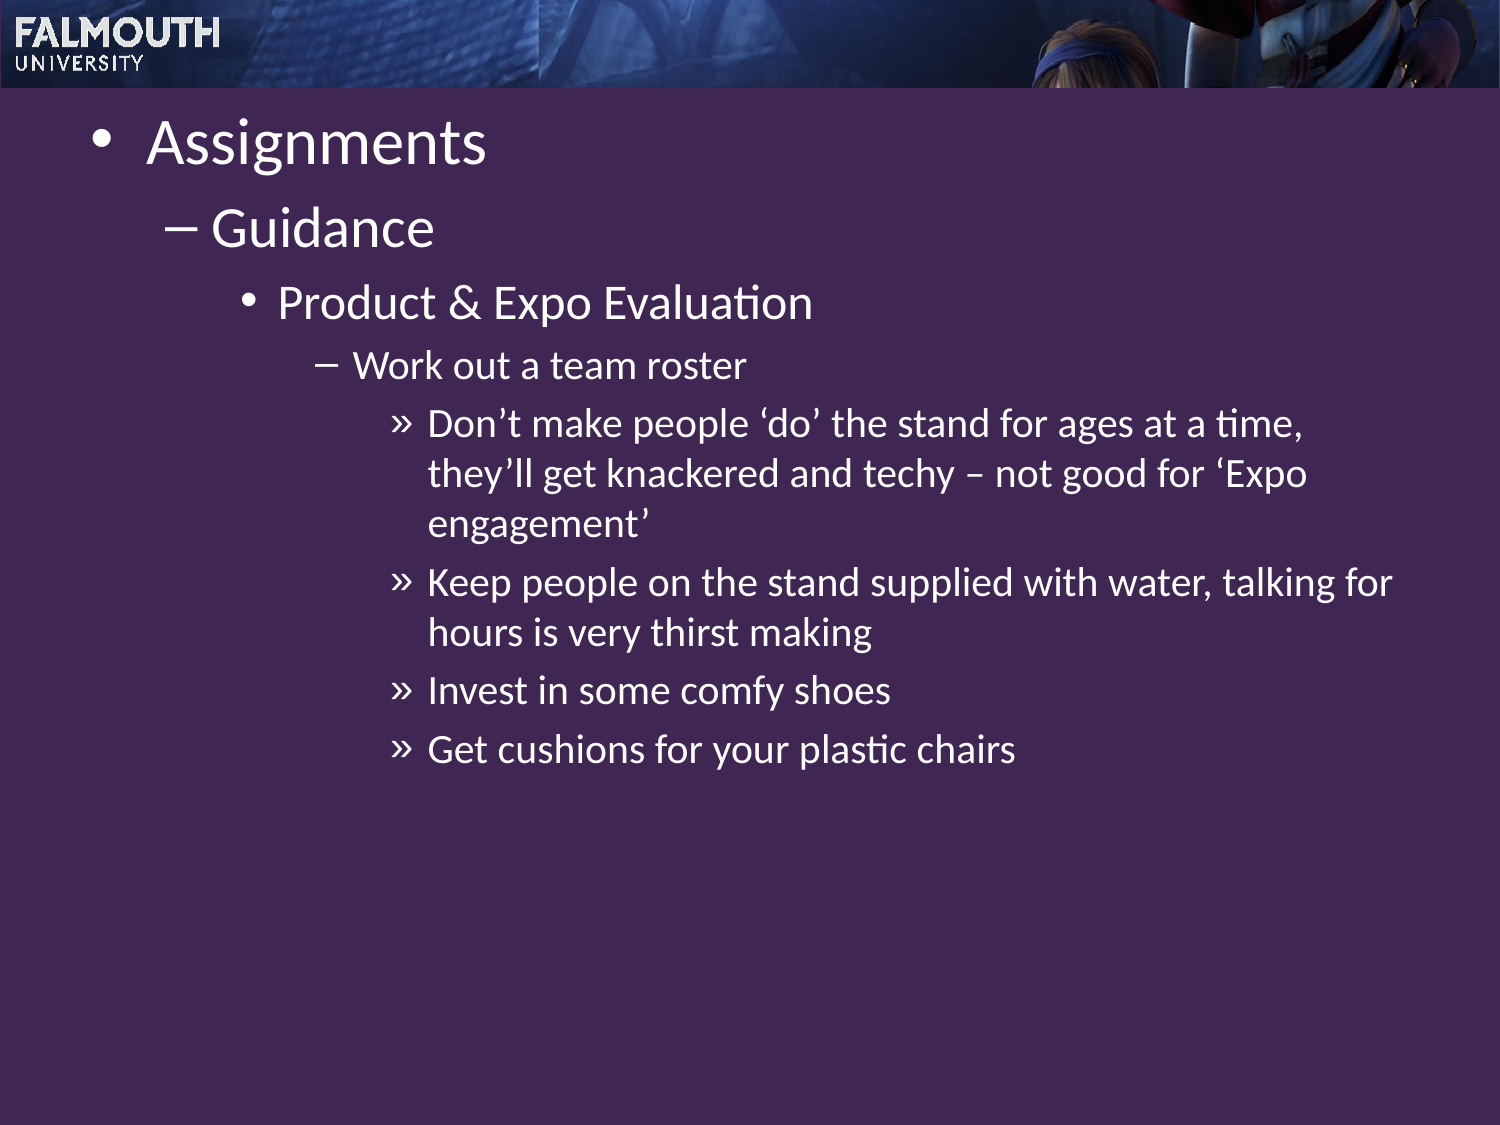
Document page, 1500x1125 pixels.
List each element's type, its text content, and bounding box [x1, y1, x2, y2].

picture [0, 0, 1500, 90]
list Assignments Guidance Product & Expo Evaluation Work out a team roster Don’t make people ‘do’ the stand for ages at a time, they’ll get knackered and techy – not good for ‘Expo engagement’ Keep people on the stand supplied with water, talking for hours is very thirst making Invest in some comfy shoes Get cushions for your plastic chairs [75, 90, 1425, 1106]
